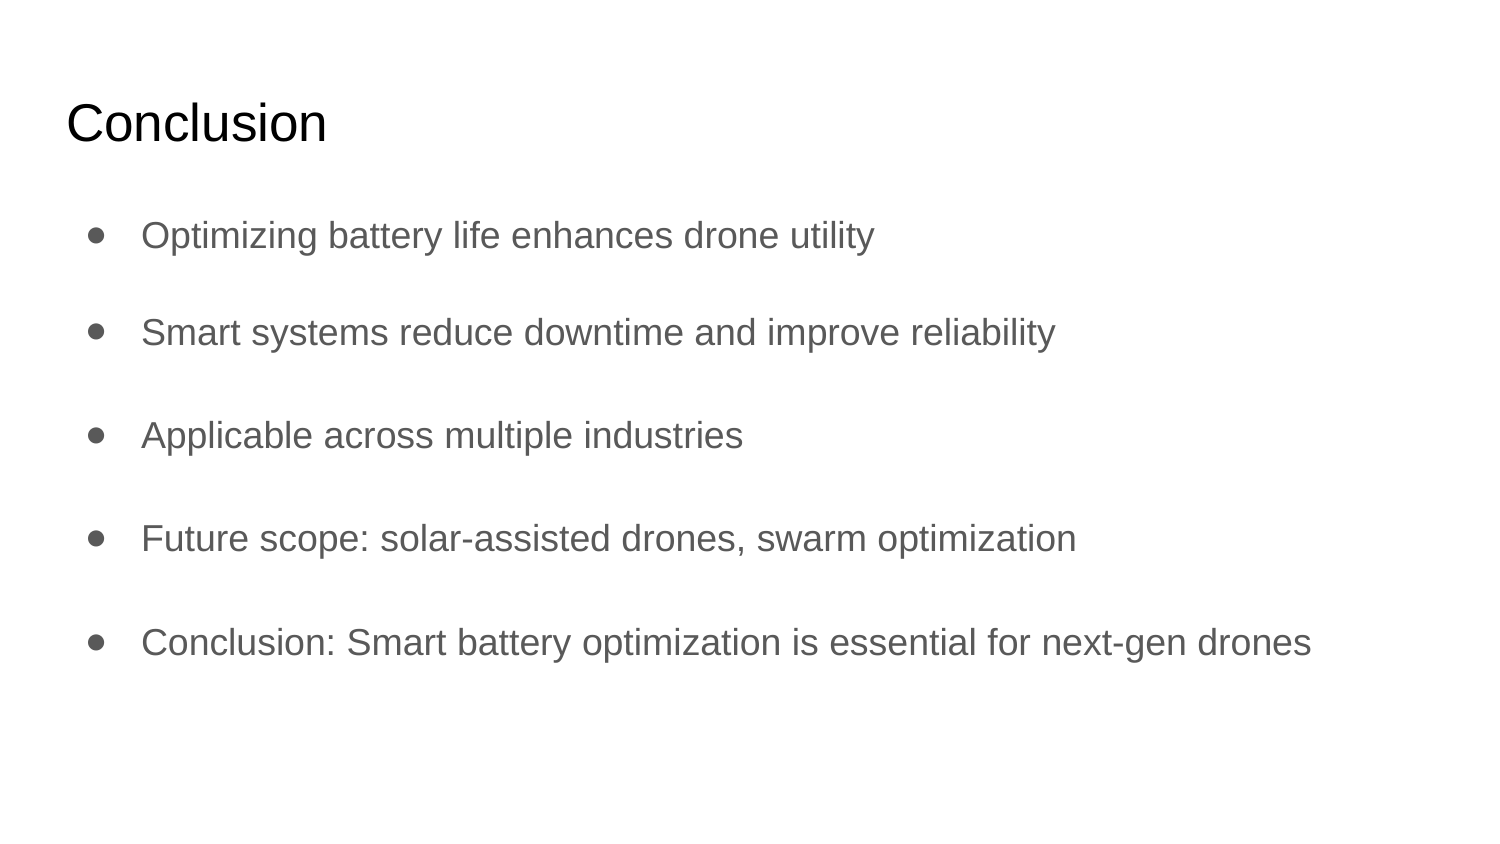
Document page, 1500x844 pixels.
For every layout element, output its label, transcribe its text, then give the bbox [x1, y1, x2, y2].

title Conclusion [51, 72, 1449, 167]
list Optimizing battery life enhances drone utility Smart systems reduce downtime and improve reliability Applicable across multiple industries Future scope: solar-assisted drones, swarm optimization Conclusion: Smart battery optimization is essential for next-gen drones [51, 189, 1449, 750]
